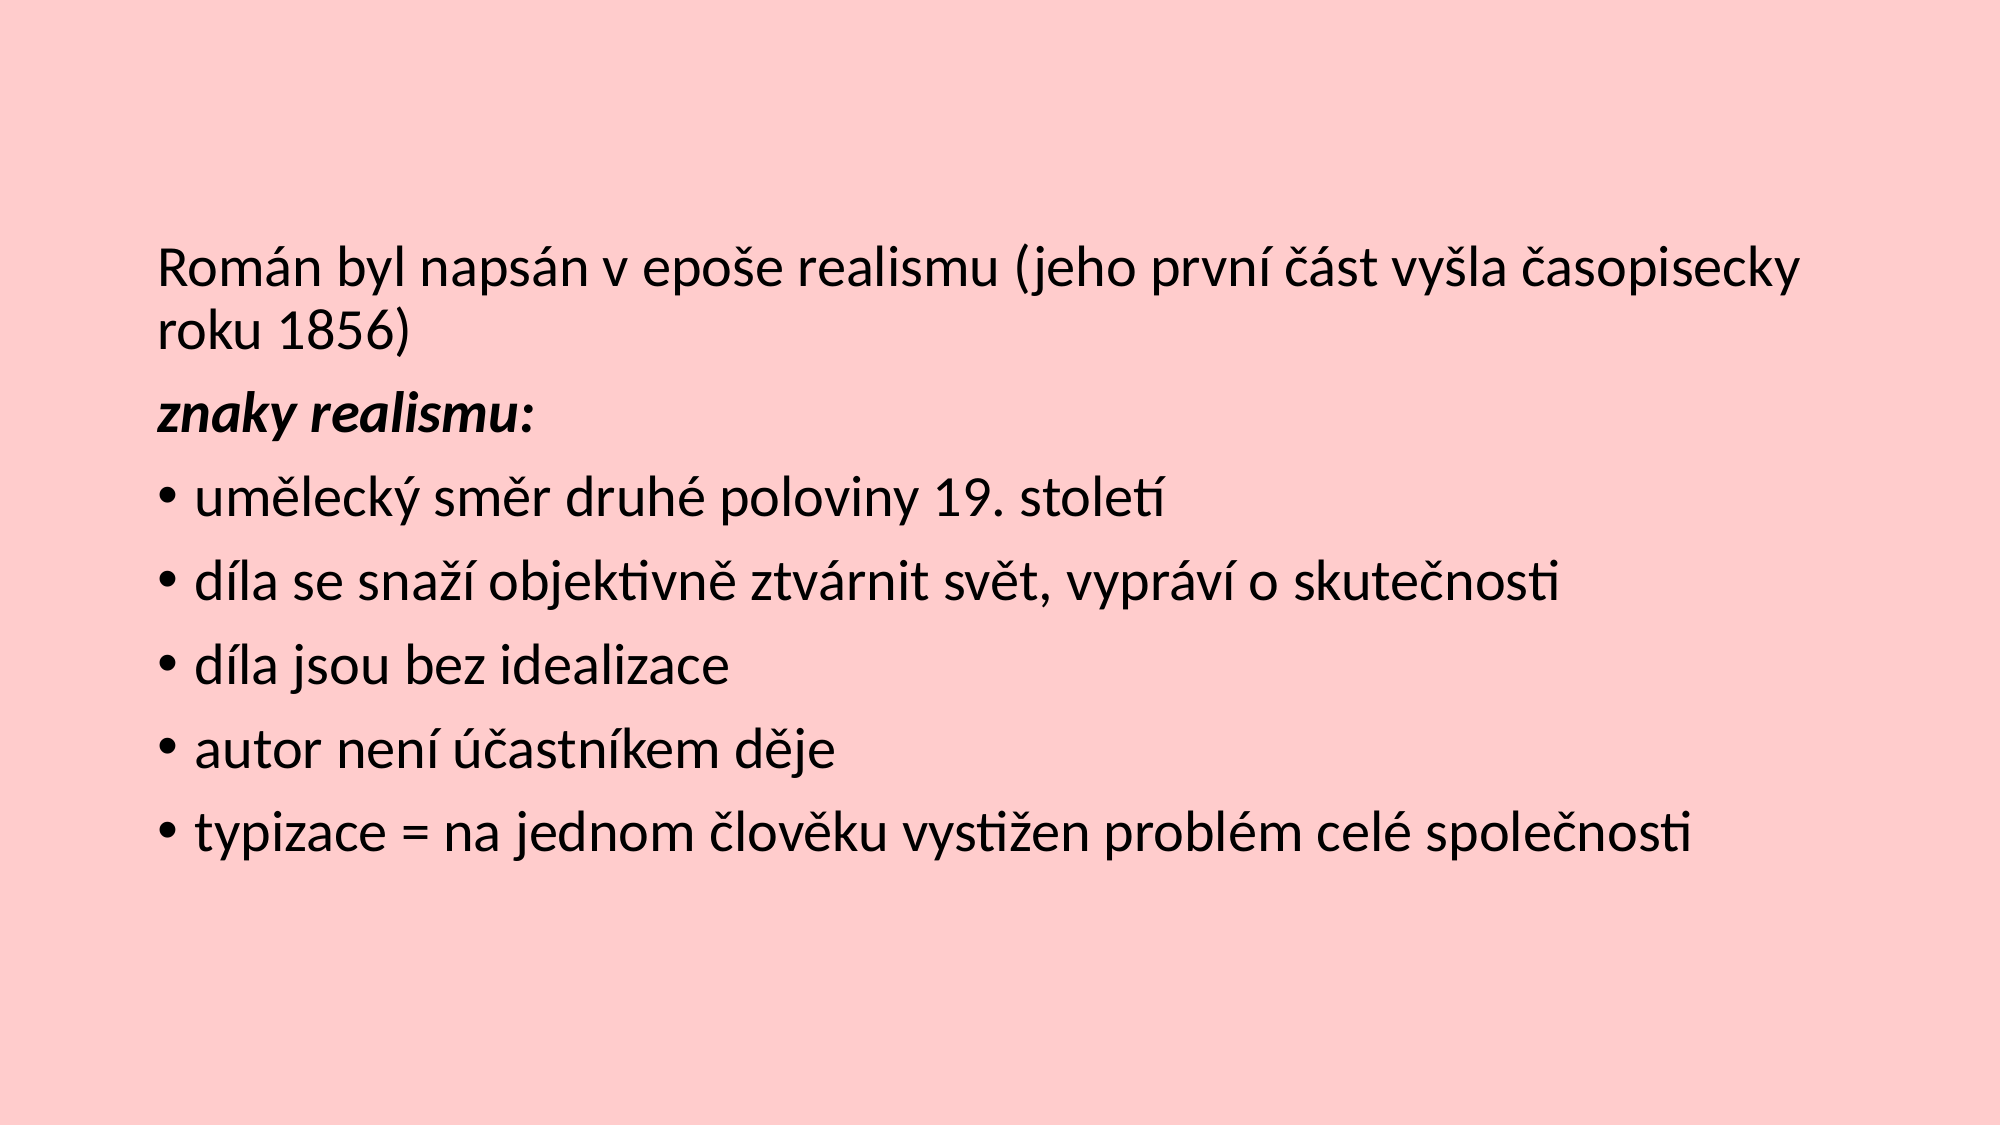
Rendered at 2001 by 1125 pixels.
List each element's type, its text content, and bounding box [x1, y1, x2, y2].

list Román byl napsán v epoše realismu (jeho první část vyšla časopisecky roku 1856) znaky realismu: umělecký směr druhé poloviny 19. století díla se snaží objektivně ztvárnit svět, vypráví o skutečnosti díla jsou bez idealizace autor není účastníkem děje typizace = na jednom člověku vystižen problém celé společnosti [142, 228, 1868, 1125]
